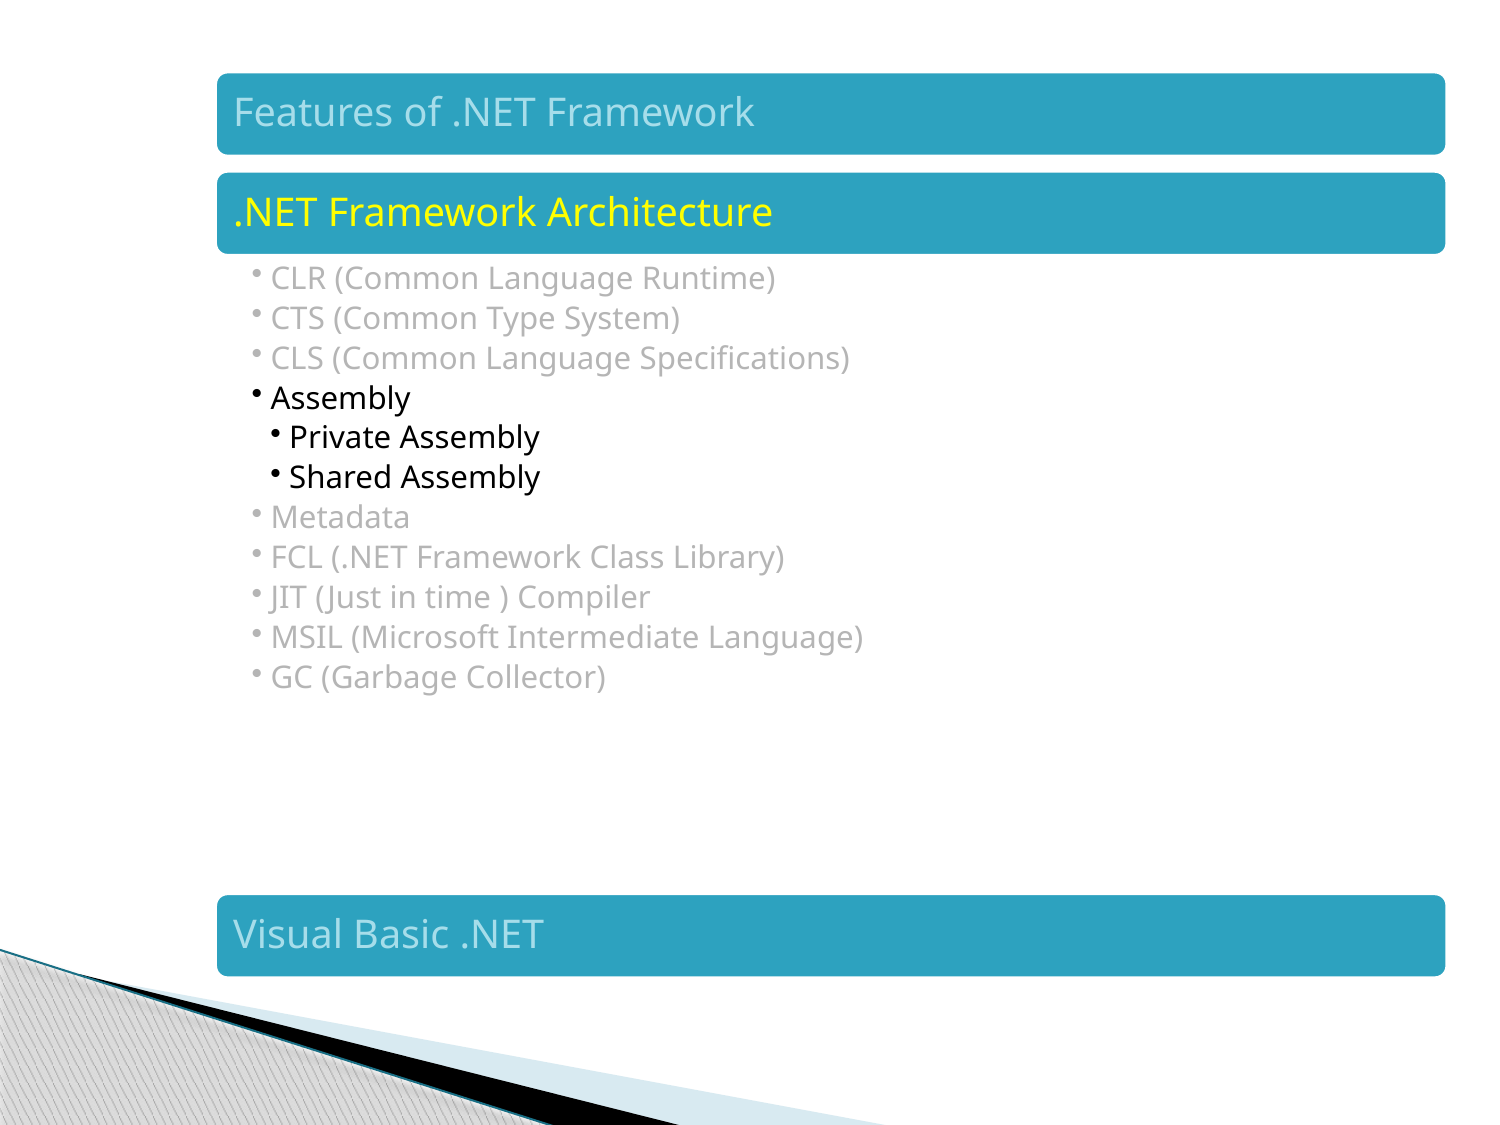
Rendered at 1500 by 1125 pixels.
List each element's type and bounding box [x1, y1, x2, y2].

text_box [212, 49, 1451, 1001]
